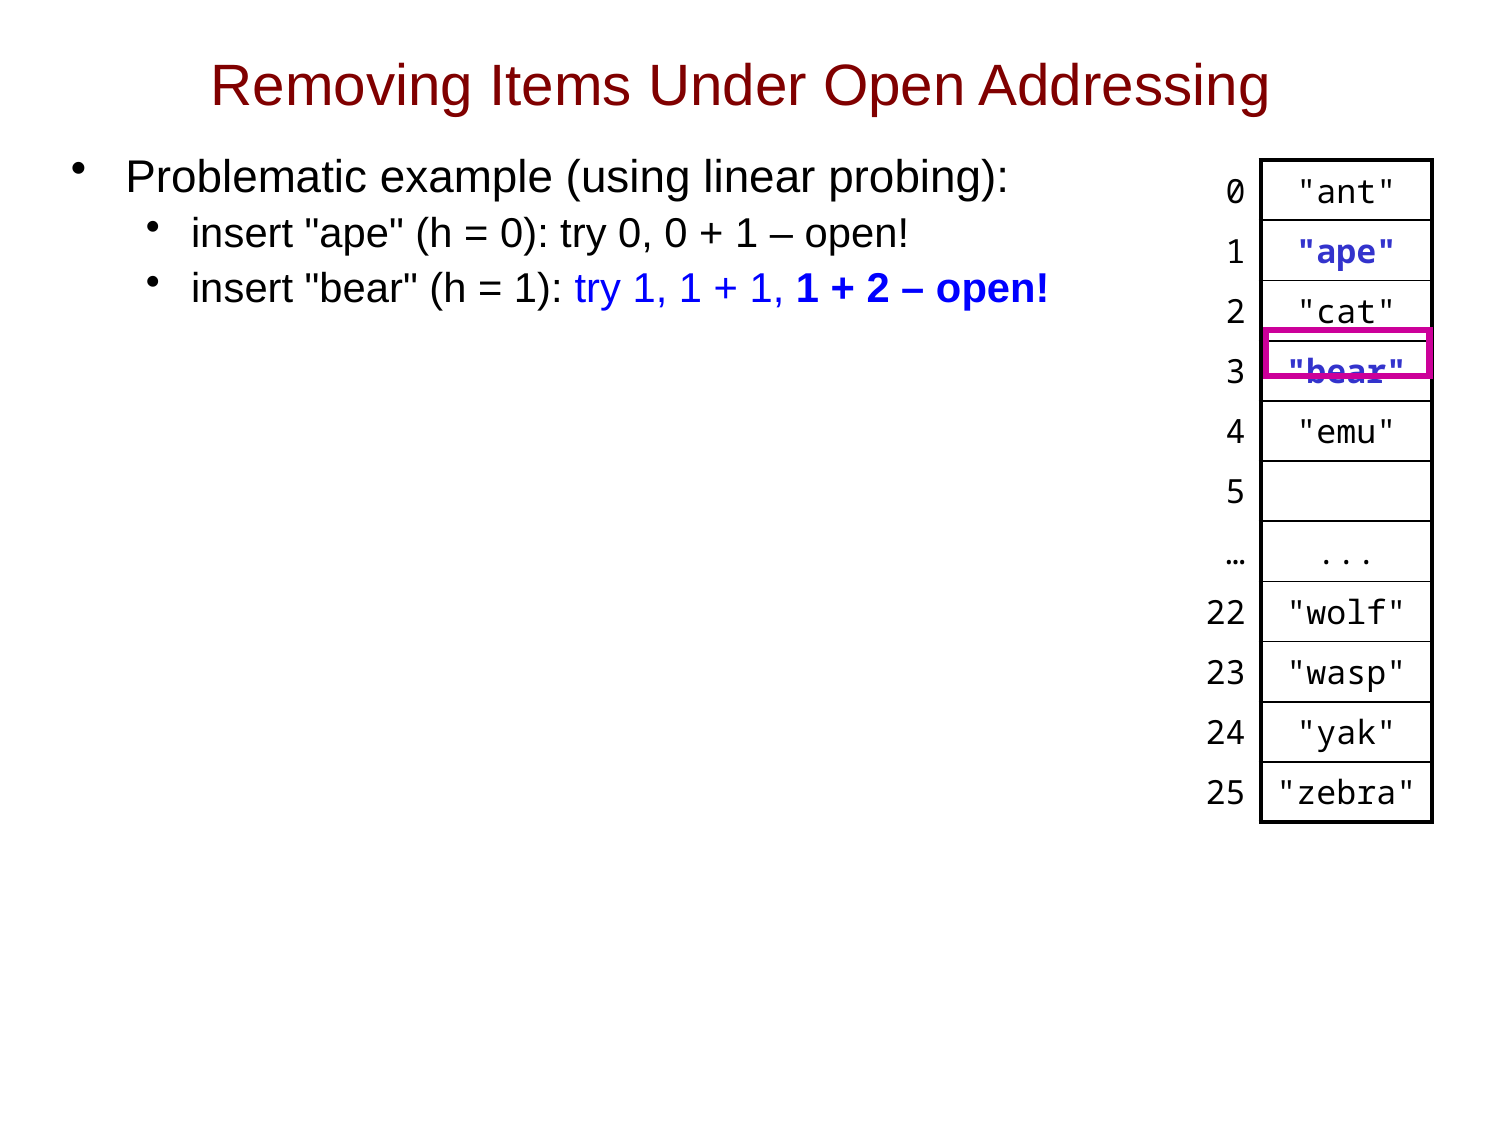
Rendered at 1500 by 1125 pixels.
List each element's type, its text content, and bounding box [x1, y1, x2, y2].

table_cell 23 [1088, 642, 1259, 702]
title Removing Items Under Open Addressing [96, 12, 1386, 138]
table_cell [1263, 462, 1430, 520]
table_cell 3 [1088, 341, 1259, 401]
table_cell 2 [1088, 281, 1259, 341]
table_cell "yak" [1263, 703, 1430, 761]
table_cell "cat" [1263, 281, 1430, 340]
table_cell ... [1263, 522, 1430, 581]
table_cell 5 [1088, 461, 1259, 521]
table_cell "wolf" [1263, 582, 1430, 641]
table_cell 22 [1088, 581, 1259, 642]
table_cell 24 [1088, 702, 1259, 762]
table_cell … [1088, 521, 1259, 581]
table_cell 25 [1088, 762, 1259, 822]
table_cell "zebra" [1263, 763, 1430, 820]
table_cell 4 [1088, 401, 1259, 461]
table_cell 1 [1088, 220, 1259, 281]
table_header 0 [1088, 160, 1259, 220]
table_header "ant" [1263, 162, 1430, 219]
text_box [1266, 330, 1430, 377]
table_cell "emu" [1263, 402, 1430, 460]
table_cell "wasp" [1263, 642, 1430, 701]
table_cell "bear" [1263, 342, 1430, 400]
table_cell "ape" [1263, 221, 1430, 280]
list Problematic example (using linear probing): insert "ape" (h = 0): try 0, 0 + 1 – open! insert "bear" (h = 1): try 1, 1 + 1, 1 + 2 – open! [55, 138, 1444, 1060]
